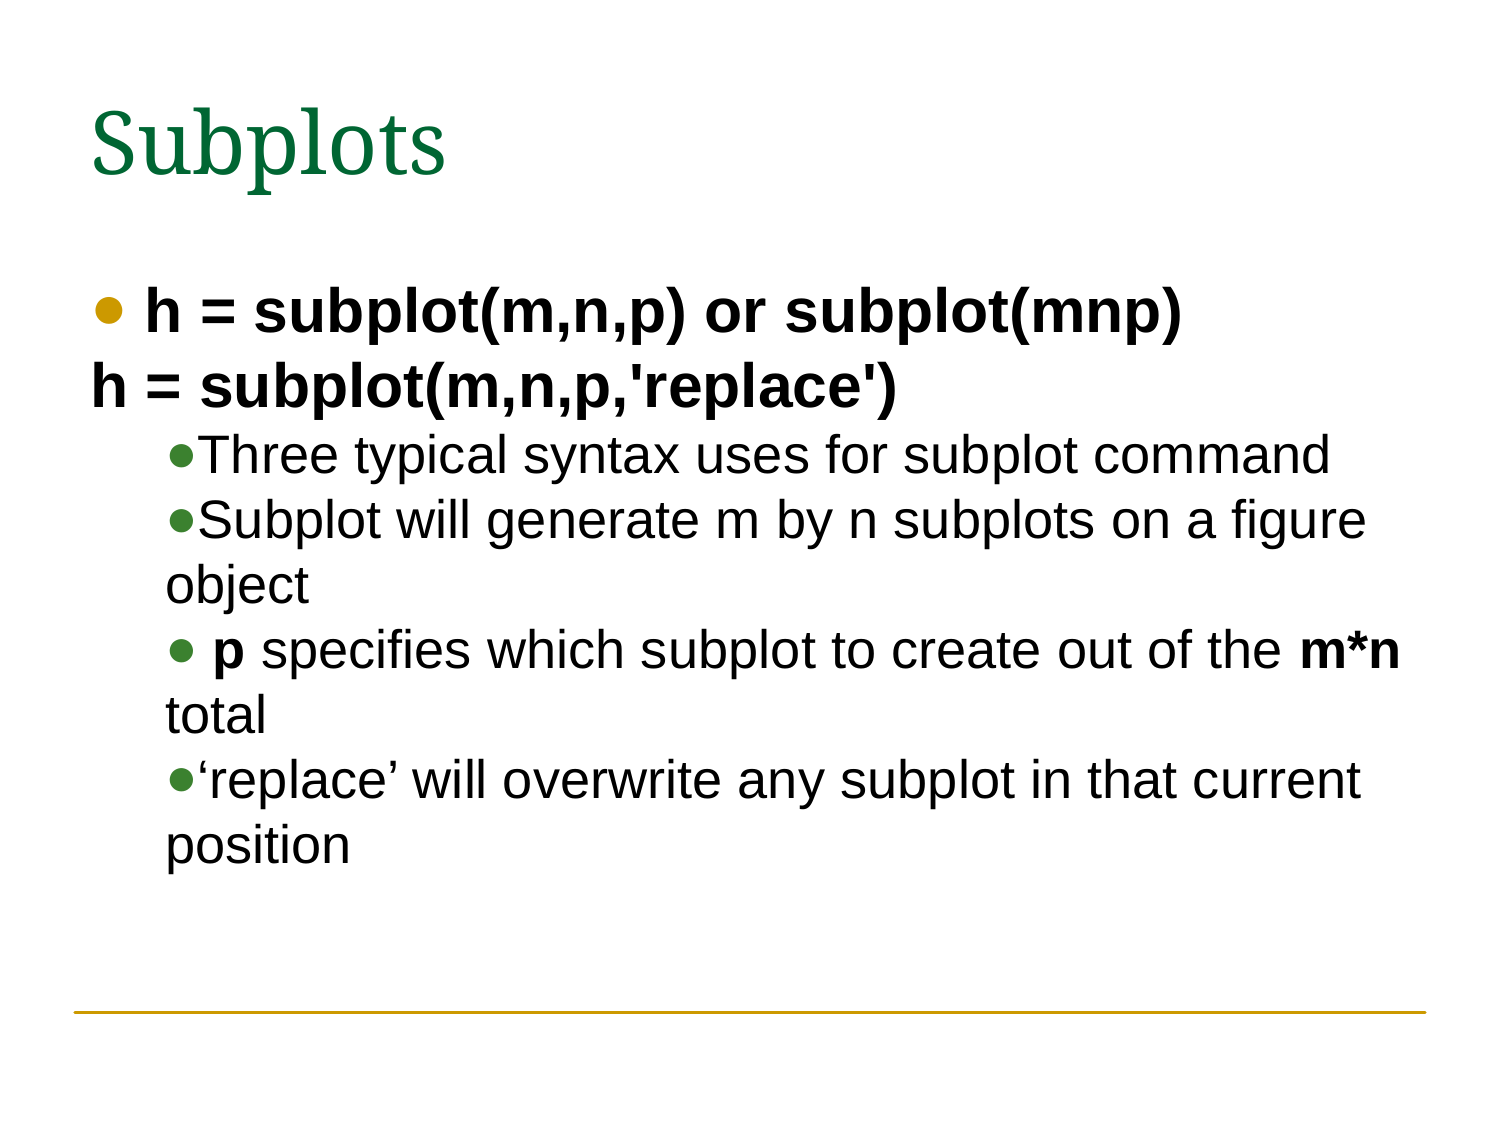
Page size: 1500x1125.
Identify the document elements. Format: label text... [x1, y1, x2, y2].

title Subplots [75, 45, 1425, 233]
list h = subplot(m,n,p) or subplot(mnp) h = subplot(m,n,p,'replace') Three typical syntax uses for subplot command Subplot will generate m by n subplots on a figure object p specifies which subplot to create out of the m*n total ‘replace’ will overwrite any subplot in that current position [75, 262, 1425, 1006]
